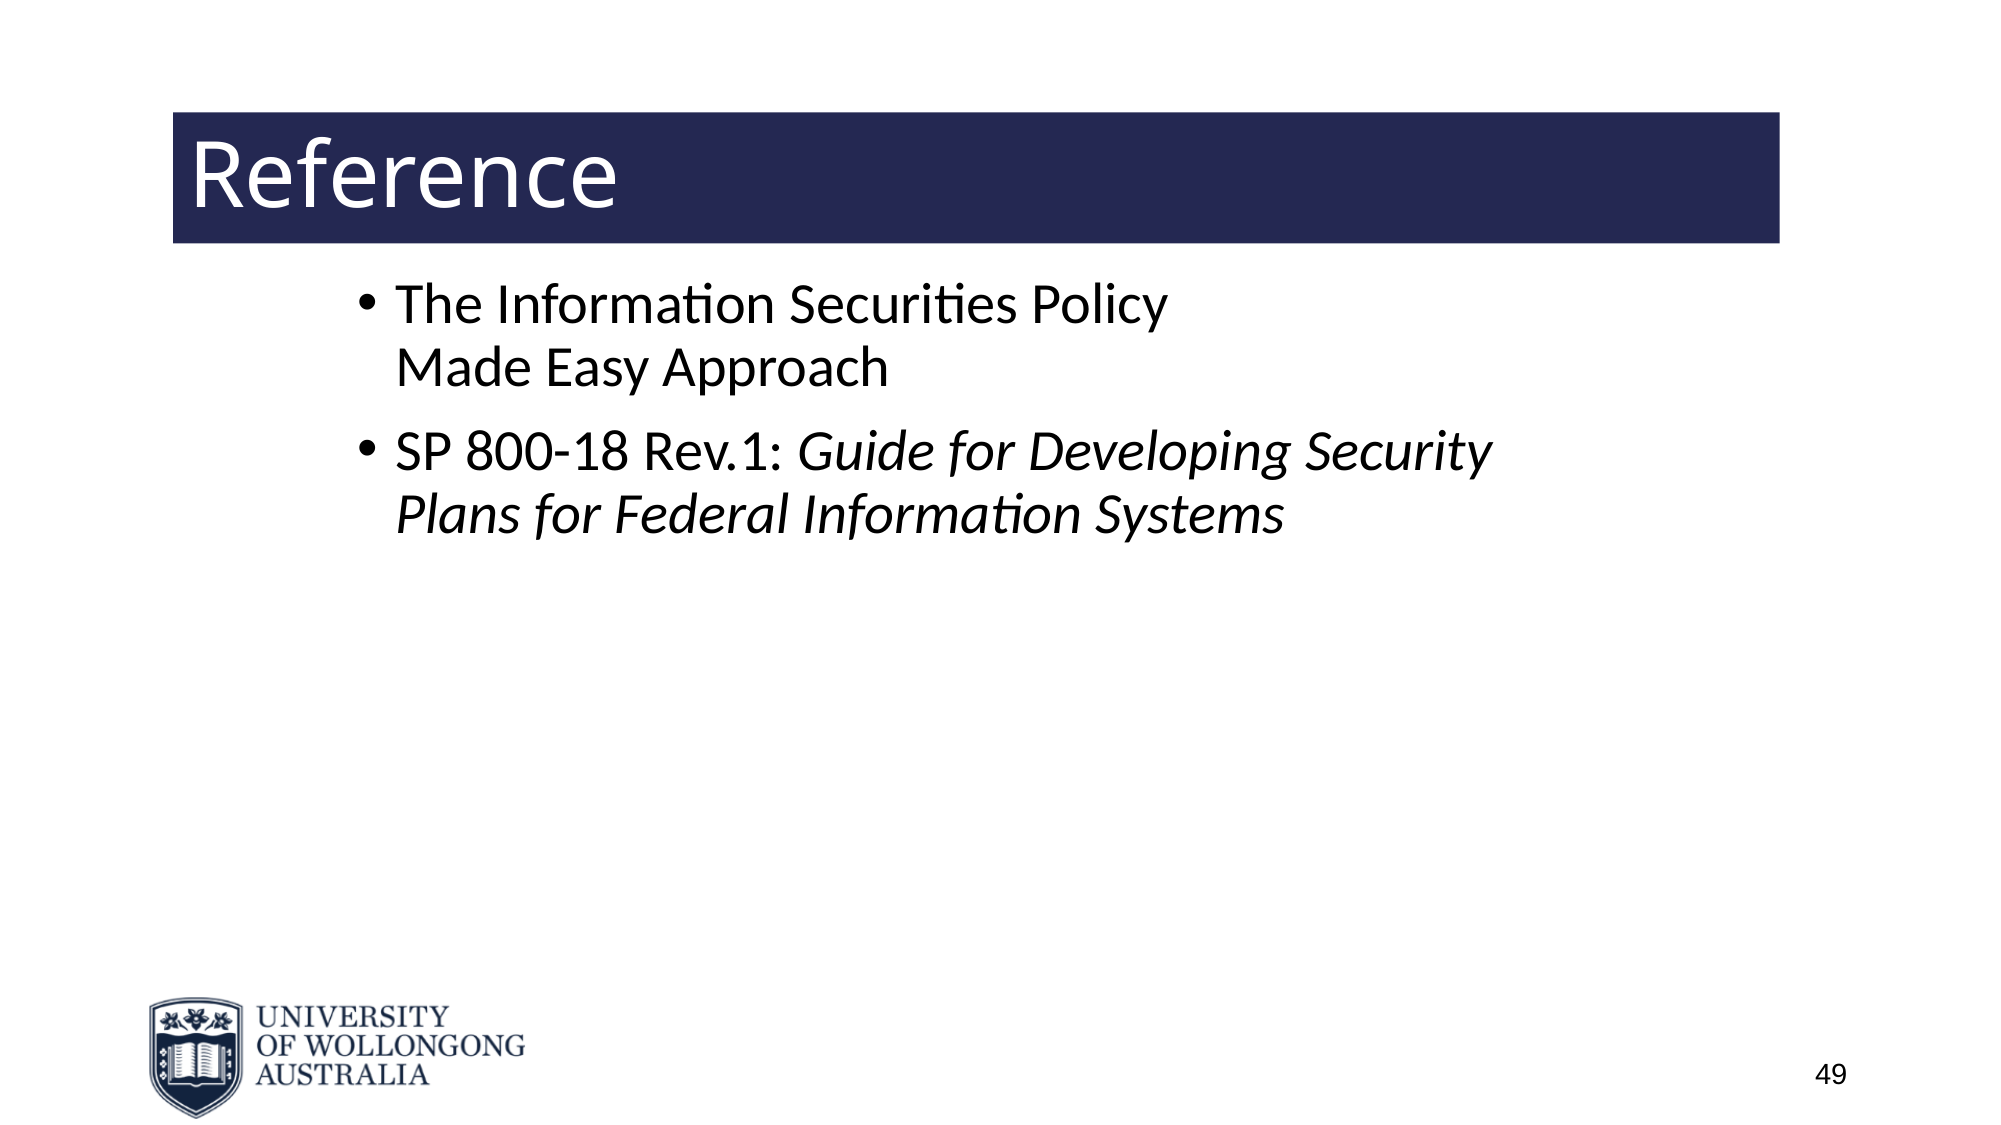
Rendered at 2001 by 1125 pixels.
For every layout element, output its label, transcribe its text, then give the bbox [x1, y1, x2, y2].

title Reference [173, 112, 1780, 244]
picture [137, 987, 548, 1125]
list The Information Securities Policy Made Easy Approach SP 800-18 Rev.1: Guide for Developing Security Plans for Federal Information Systems [342, 265, 1616, 941]
slide_number 49 [1412, 1042, 1863, 1103]
